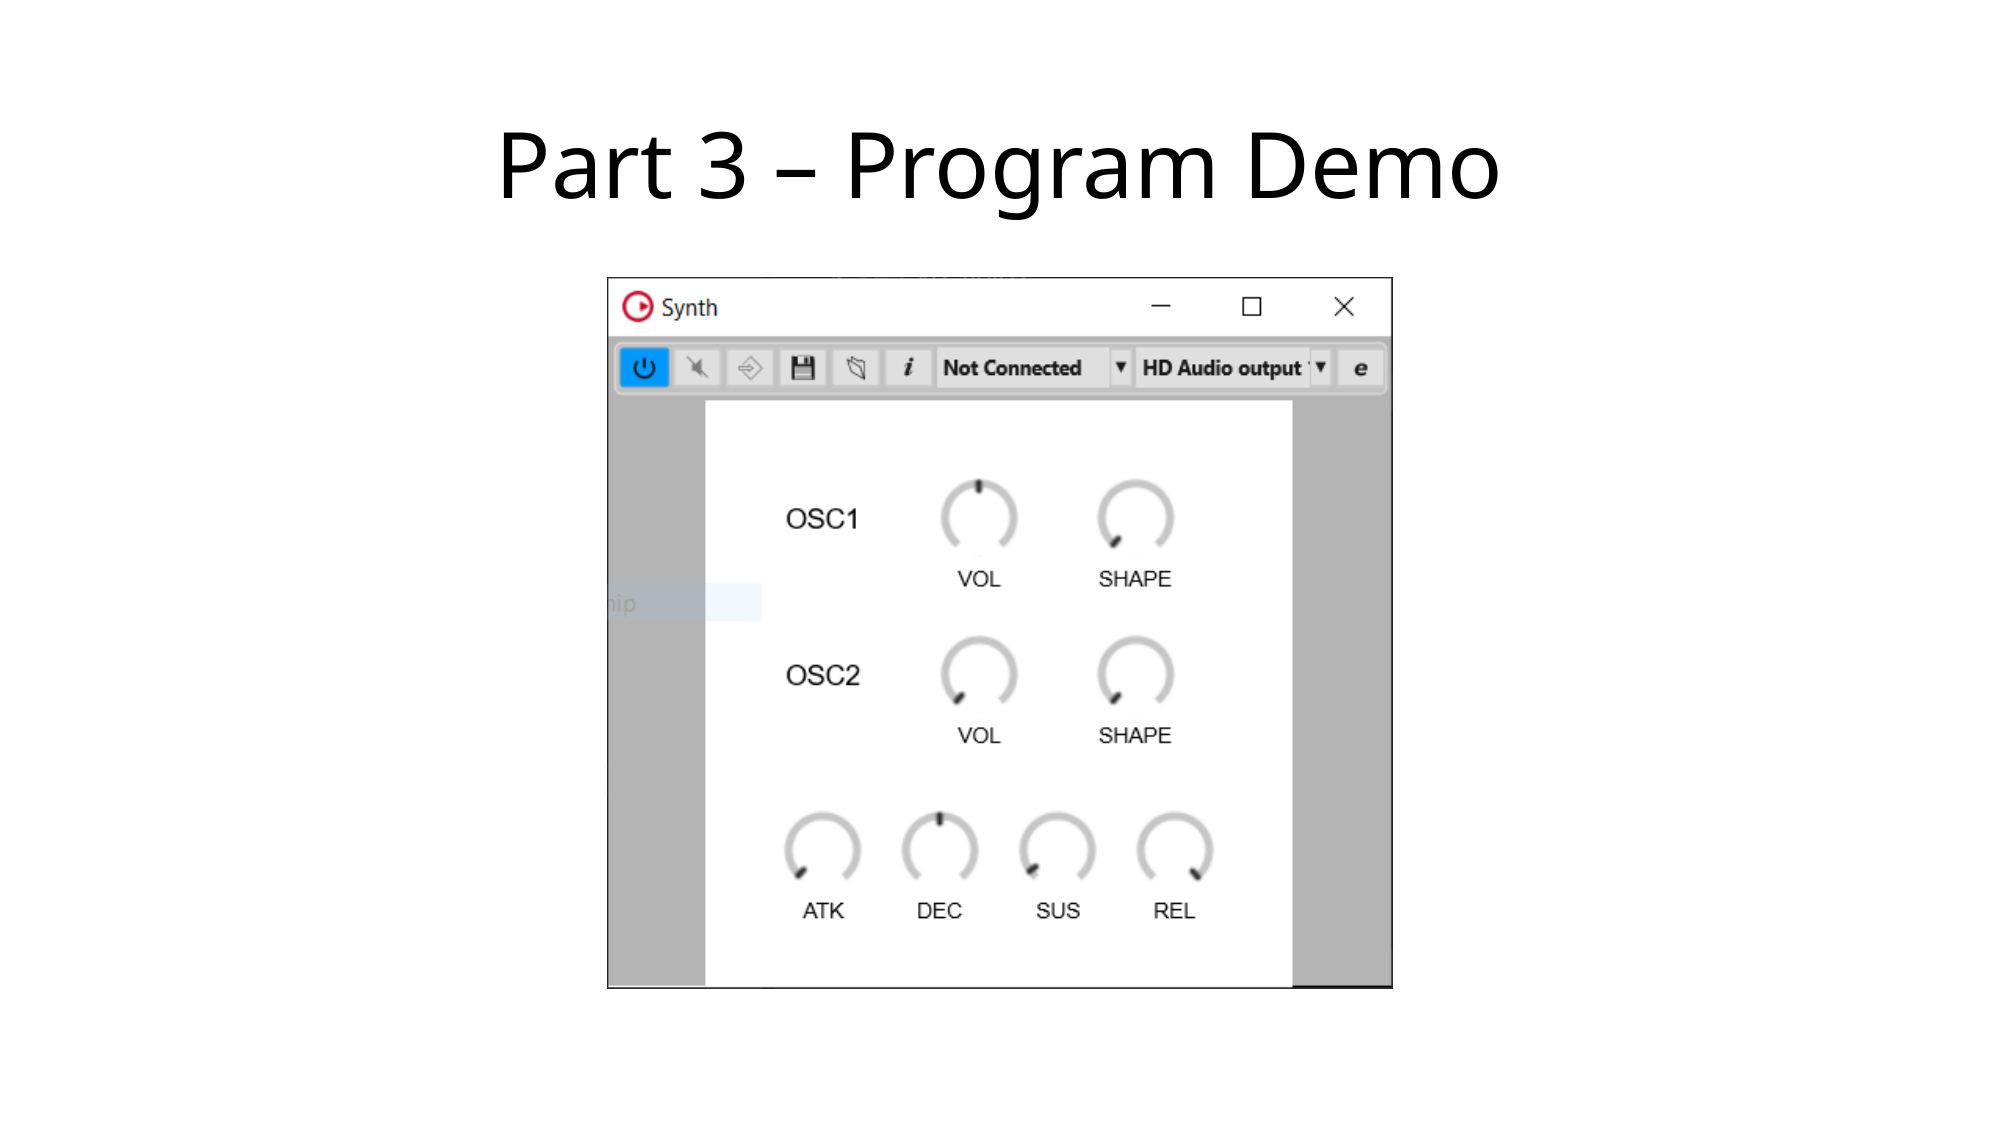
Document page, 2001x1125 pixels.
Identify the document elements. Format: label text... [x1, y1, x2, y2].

title Part 3 – Program Demo [137, 59, 1863, 278]
picture [607, 276, 1393, 989]
